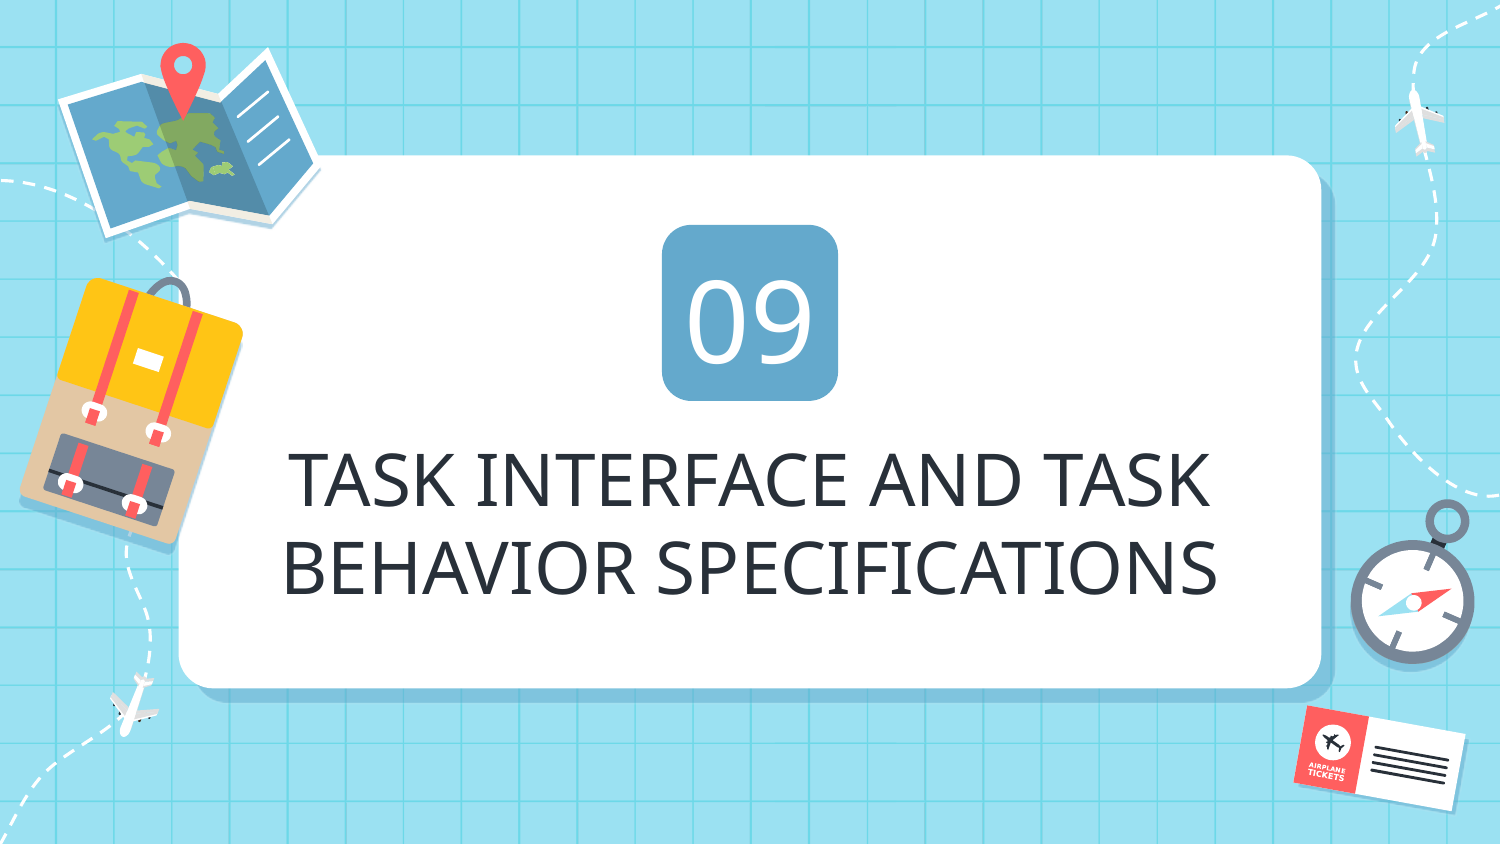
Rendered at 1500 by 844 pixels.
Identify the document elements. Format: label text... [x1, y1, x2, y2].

title 09 [662, 229, 839, 406]
text_box [676, 224, 824, 229]
title TASK INTERFACE AND TASK BEHAVIOR SPECIFICATIONS [193, 422, 1307, 621]
